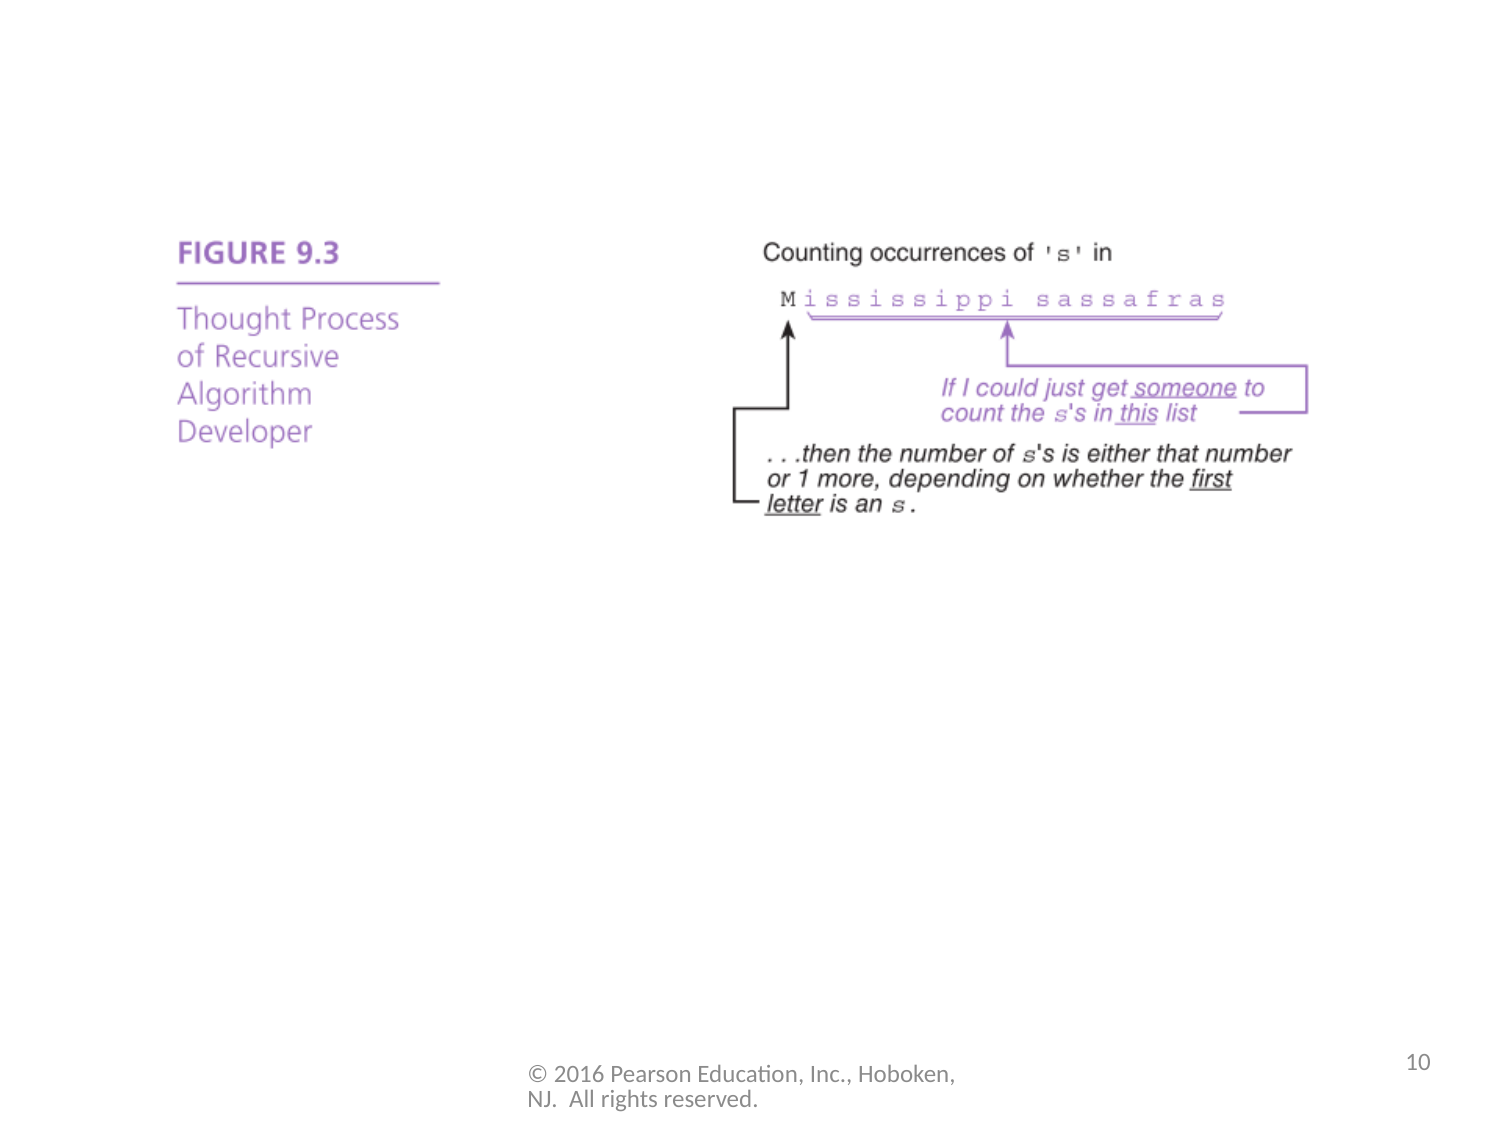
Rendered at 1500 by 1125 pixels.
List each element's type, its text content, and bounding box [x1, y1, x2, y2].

picture [156, 211, 1340, 564]
slide_number 10 [1095, 1030, 1446, 1091]
footer © 2016 Pearson Education, Inc., Hoboken, NJ. All rights reserved. [512, 1042, 988, 1103]
